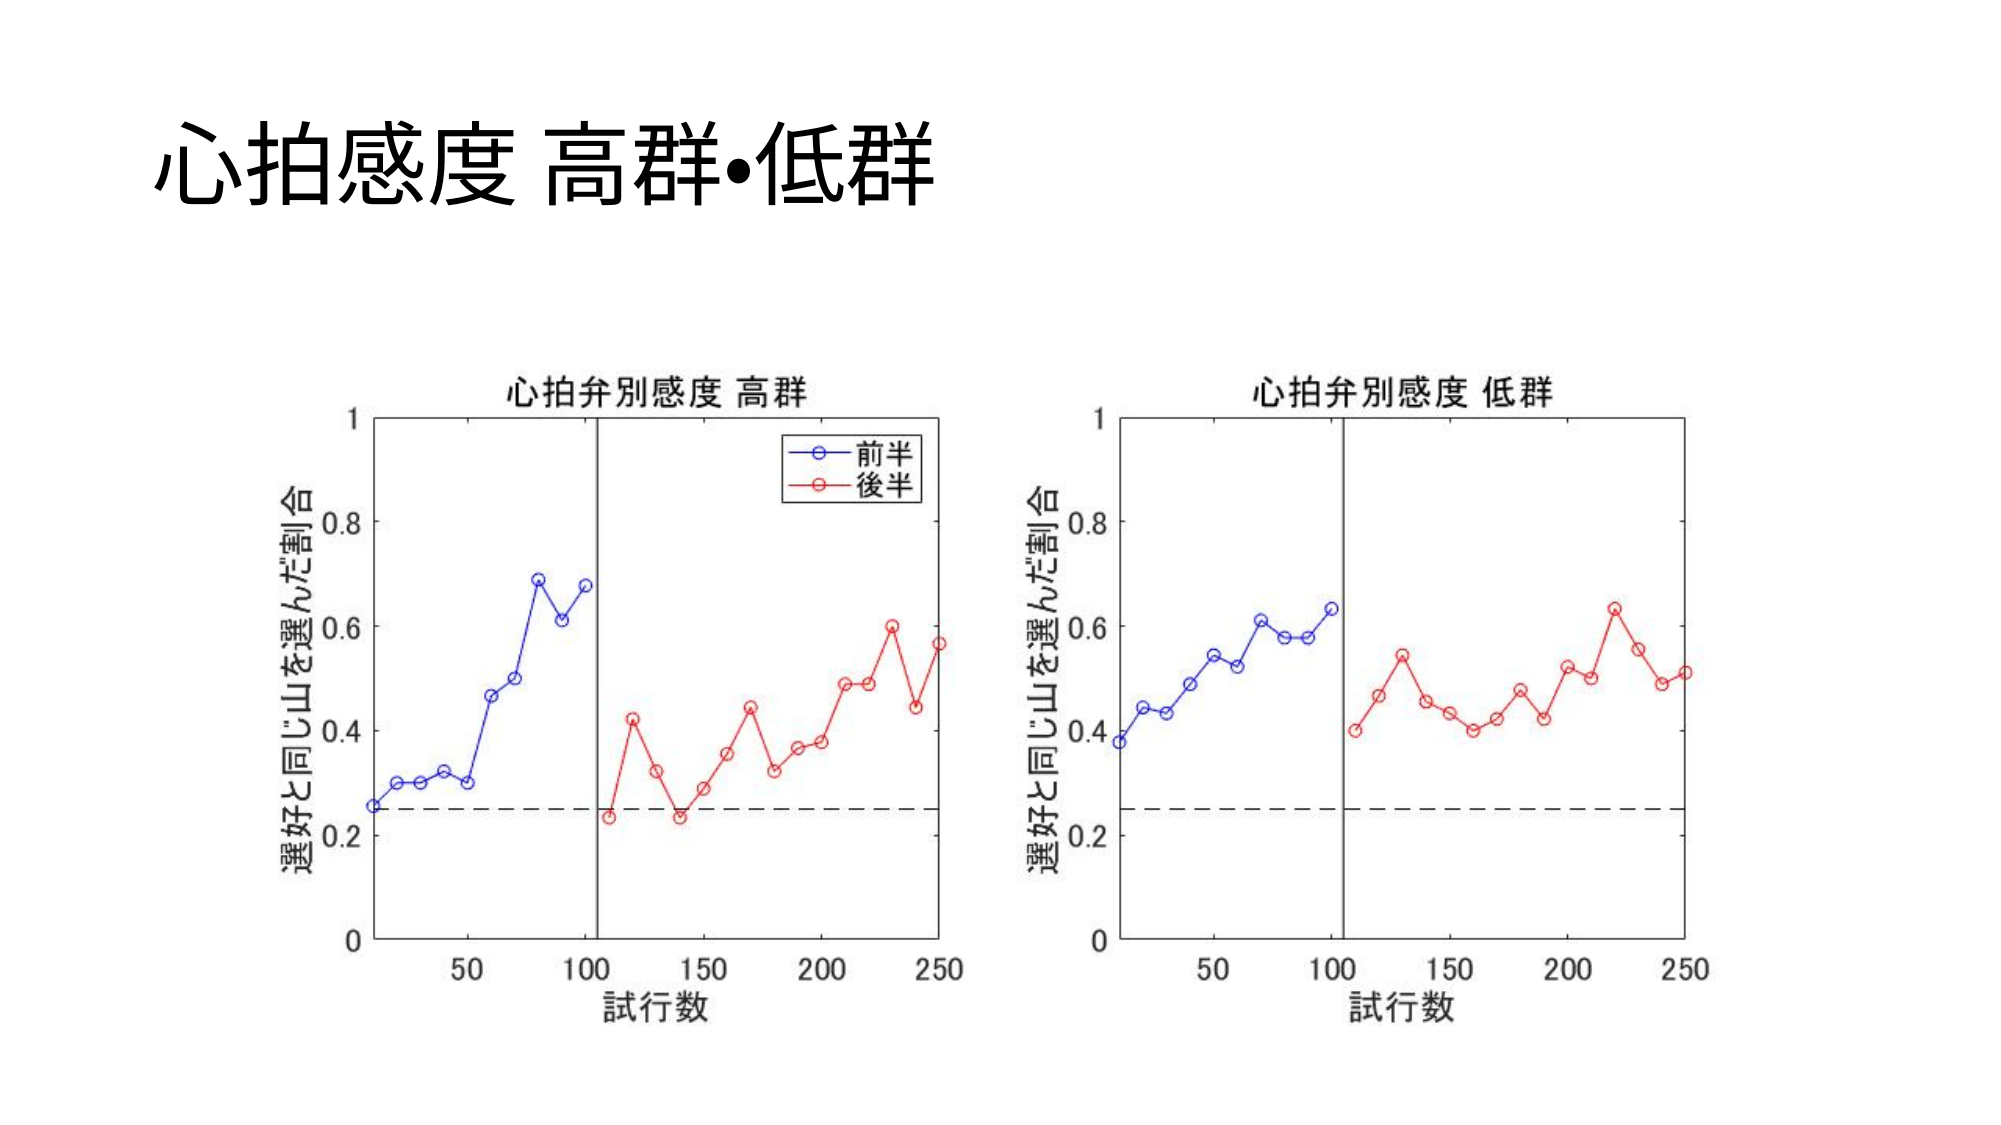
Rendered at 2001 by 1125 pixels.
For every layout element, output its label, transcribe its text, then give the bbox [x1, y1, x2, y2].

title 心拍感度 高群・低群 [137, 59, 1863, 278]
picture [153, 369, 1847, 1027]
